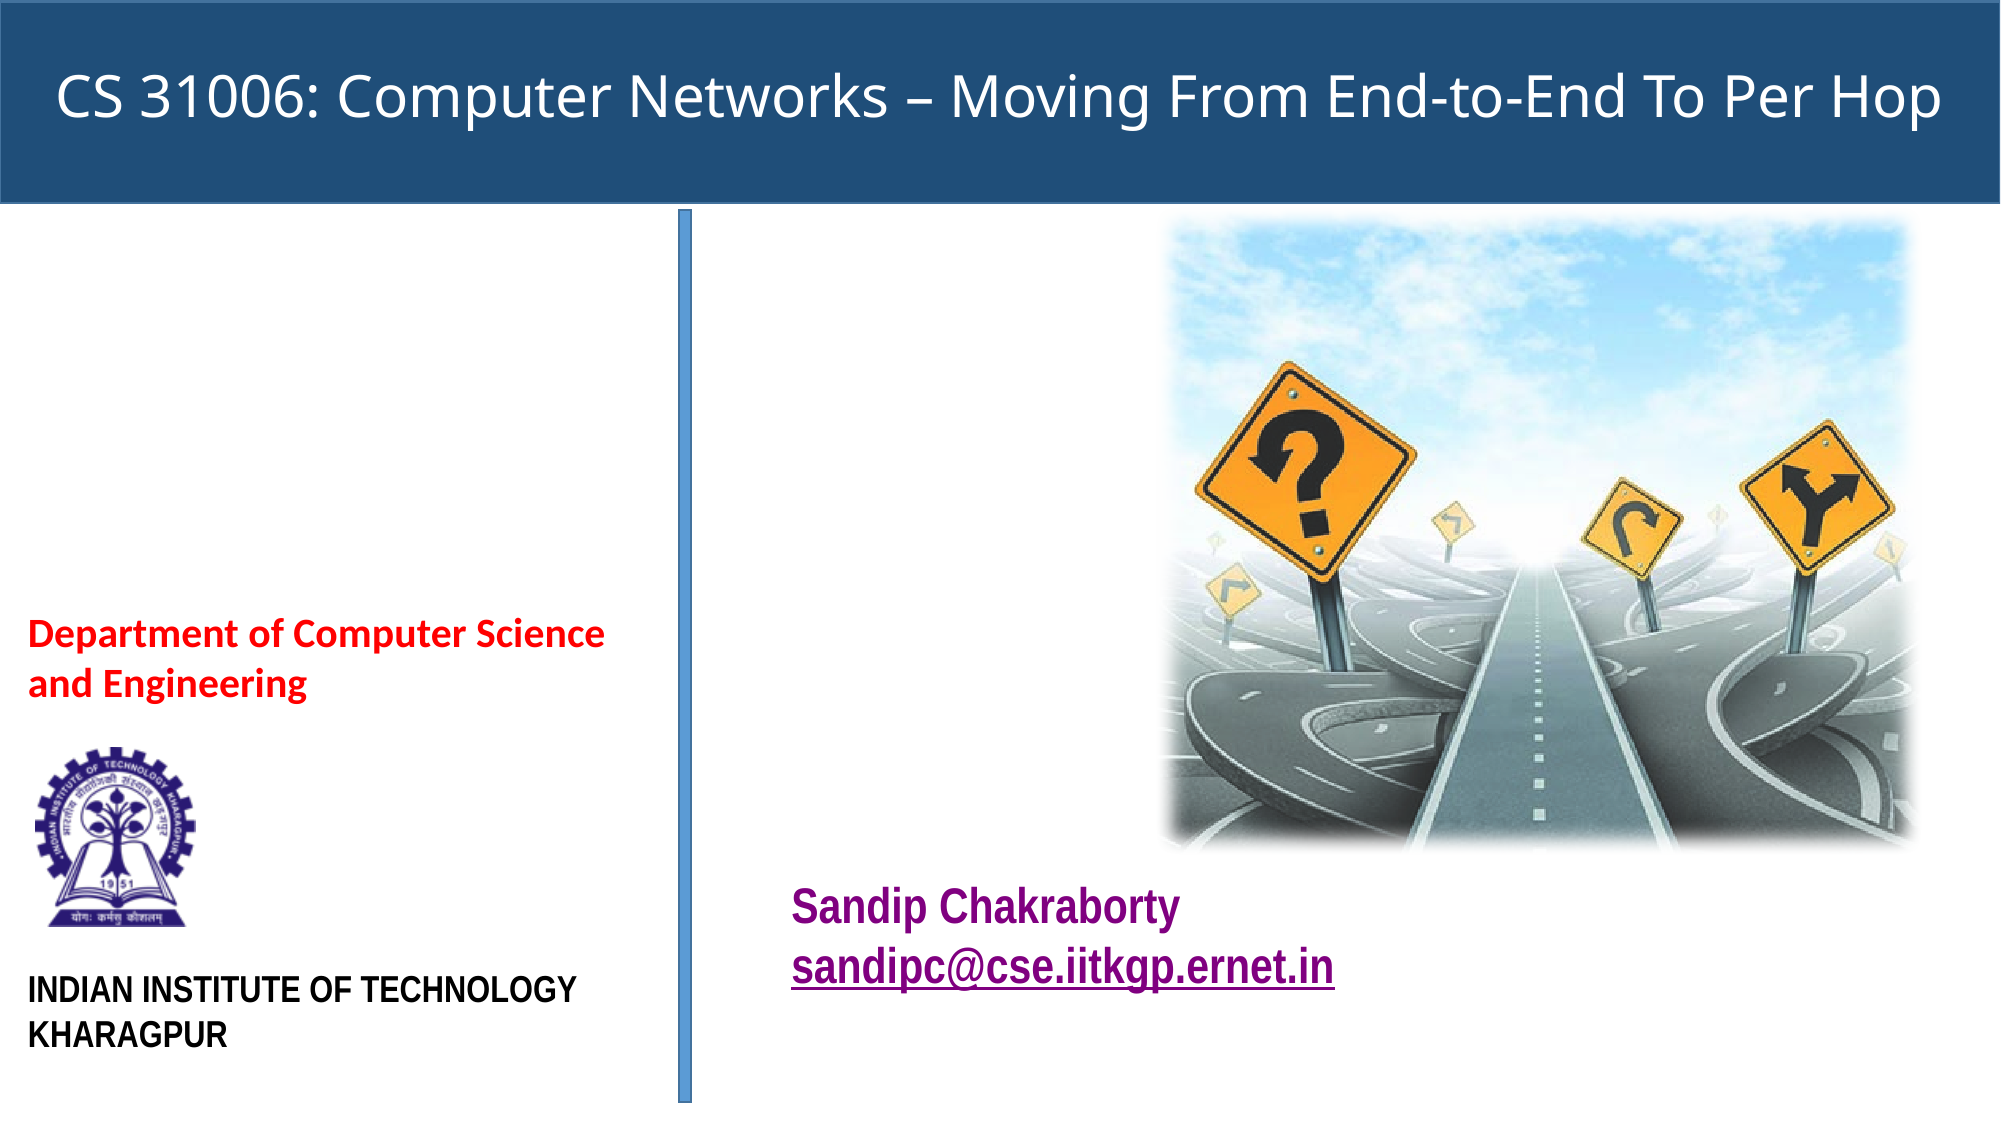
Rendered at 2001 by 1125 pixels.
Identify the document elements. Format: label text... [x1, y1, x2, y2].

picture [35, 747, 196, 927]
title CS 31006: Computer Networks – Moving From End-to-End To Per Hop [0, 59, 2000, 165]
picture [1155, 206, 1923, 857]
